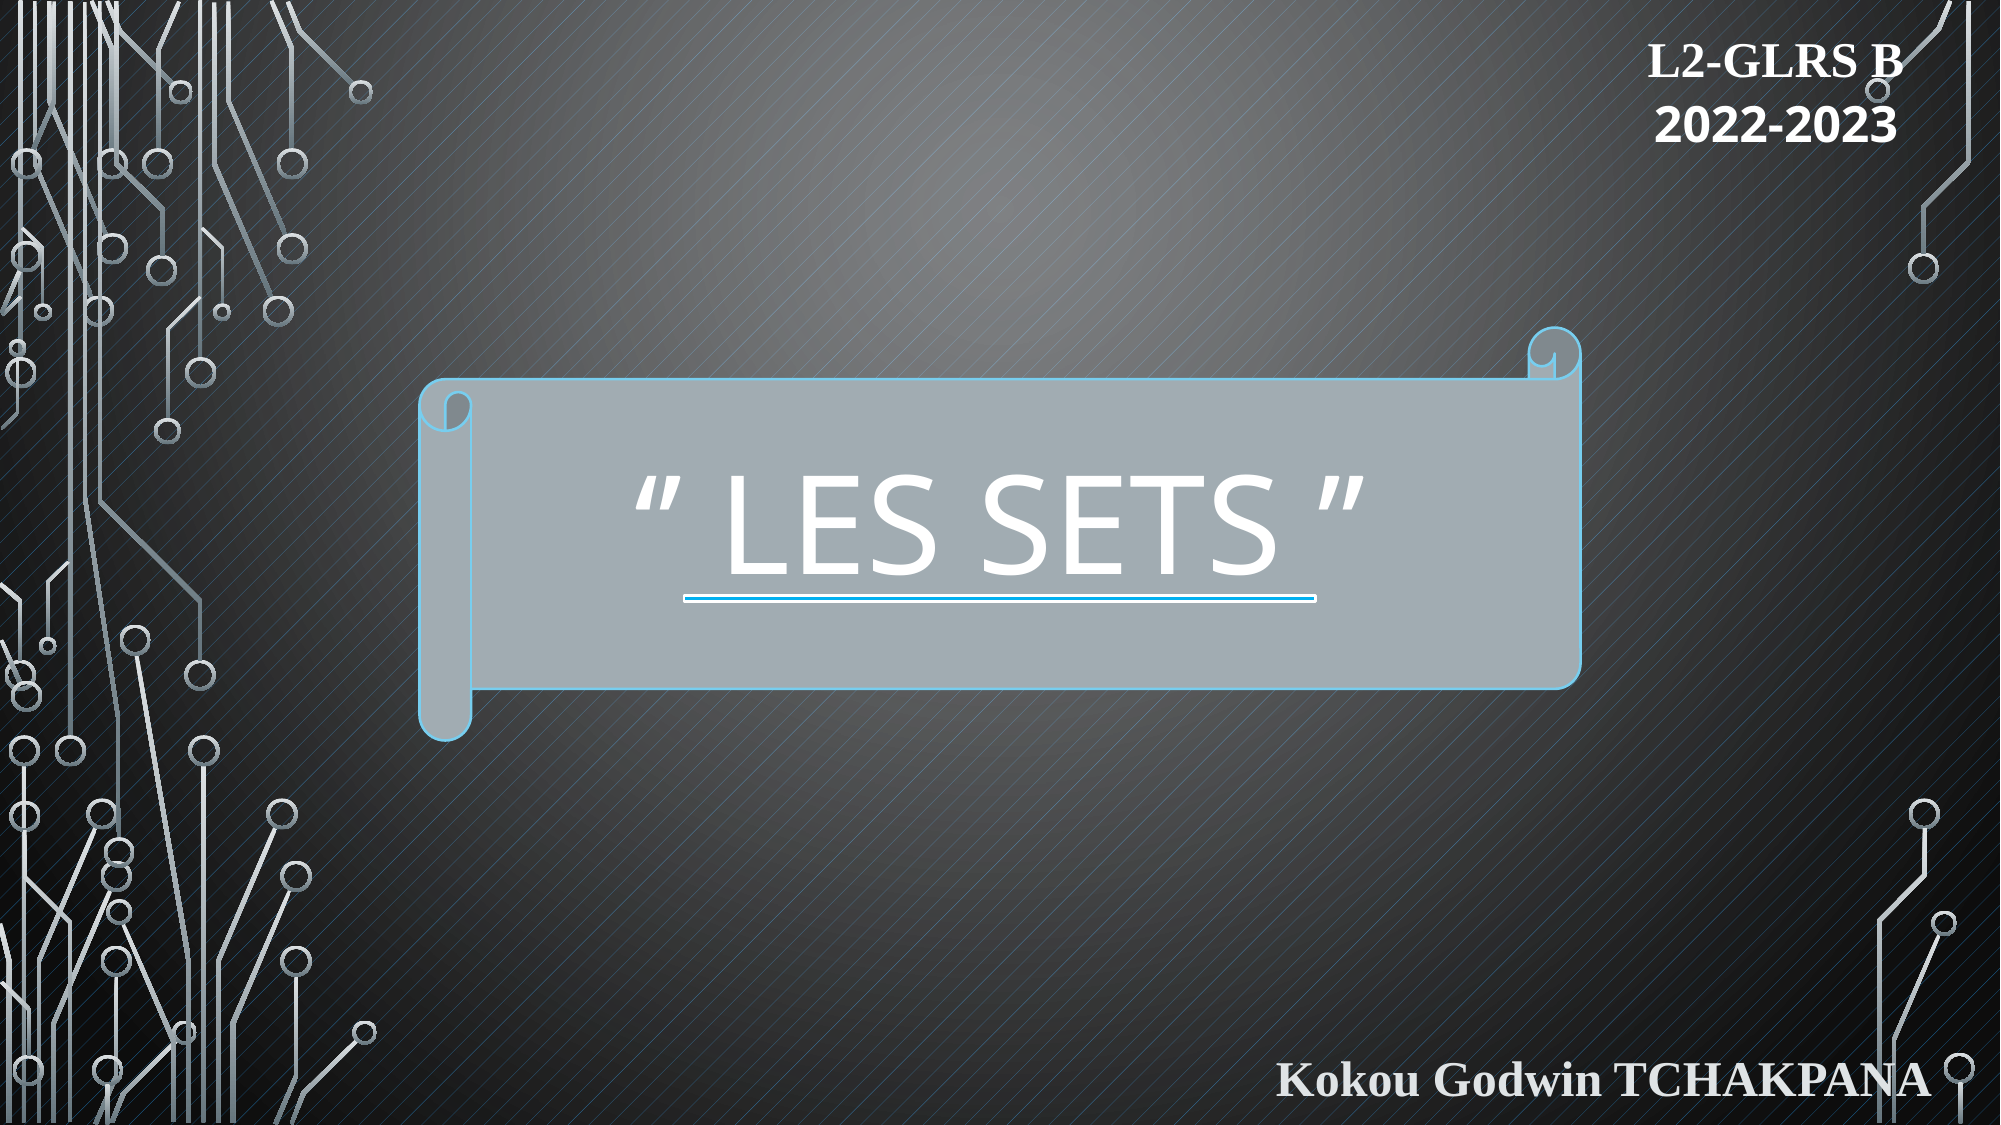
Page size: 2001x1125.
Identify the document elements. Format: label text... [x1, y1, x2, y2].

subtitle Kokou Godwin TCHAKPANA [1223, 1026, 1985, 1125]
text_box [419, 326, 1582, 397]
text_box [683, 594, 1317, 603]
text_box 2022-2023 [1551, 72, 2000, 171]
title ‘’ Les SETs ’’ [127, 397, 1873, 612]
text_box [418, 612, 1582, 742]
text_box L2-GLRS B [1551, 7, 2000, 72]
